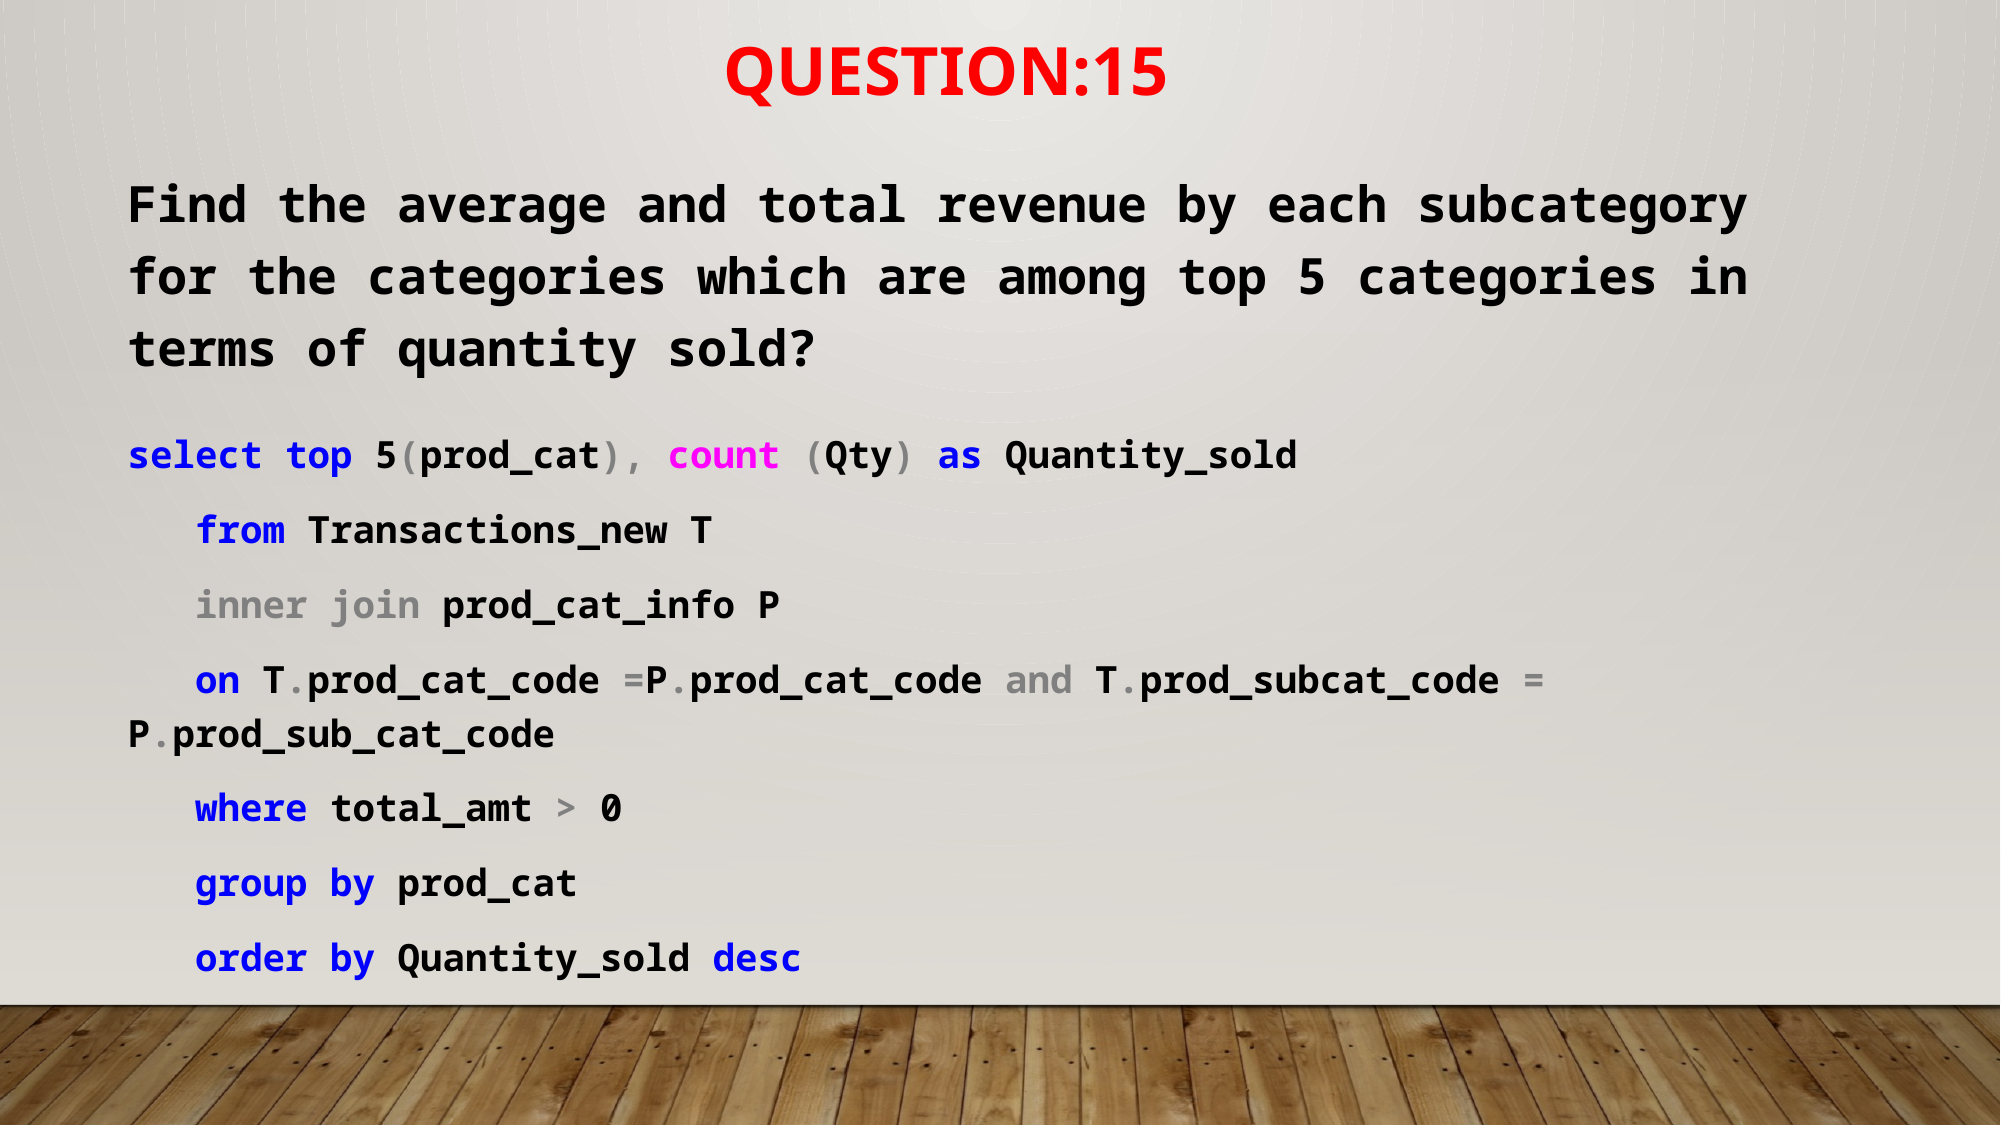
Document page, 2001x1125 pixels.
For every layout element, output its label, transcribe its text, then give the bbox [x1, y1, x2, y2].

list Find the average and total revenue by each subcategory for the categories which are among top 5 categories in terms of quantity sold? [112, 132, 1776, 384]
list select top 5(prod_cat), count (Qty) as Quantity_sold from Transactions_new T inner join prod_cat_info P on T.prod_cat_code =P.prod_cat_code and T.prod_subcat_code = P.prod_sub_cat_code where total_amt > 0 group by prod_cat order by Quantity_sold desc [112, 414, 1776, 993]
title QUESTION:15 [162, 15, 1730, 132]
picture [0, 1005, 2000, 1125]
